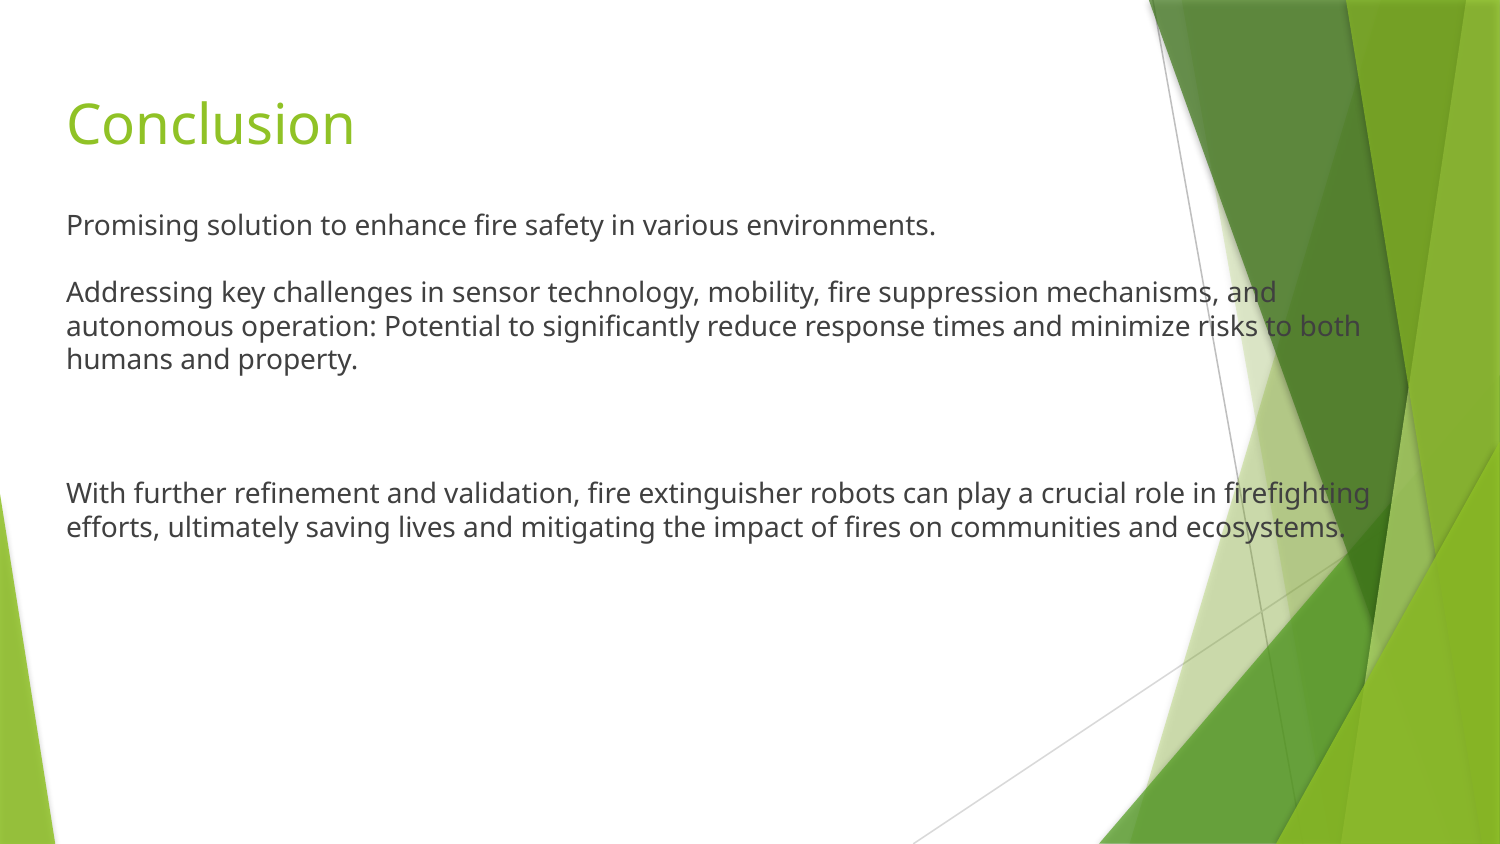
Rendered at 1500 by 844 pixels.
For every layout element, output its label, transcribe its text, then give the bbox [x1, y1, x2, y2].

title Conclusion [51, 72, 1449, 174]
list Promising solution to enhance fire safety in various environments. Addressing key challenges in sensor technology, mobility, fire suppression mechanisms, and autonomous operation: Potential to significantly reduce response times and minimize risks to both humans and property. With further refinement and validation, fire extinguisher robots can play a crucial role in firefighting efforts, ultimately saving lives and mitigating the impact of fires on communities and ecosystems. [51, 192, 1449, 750]
